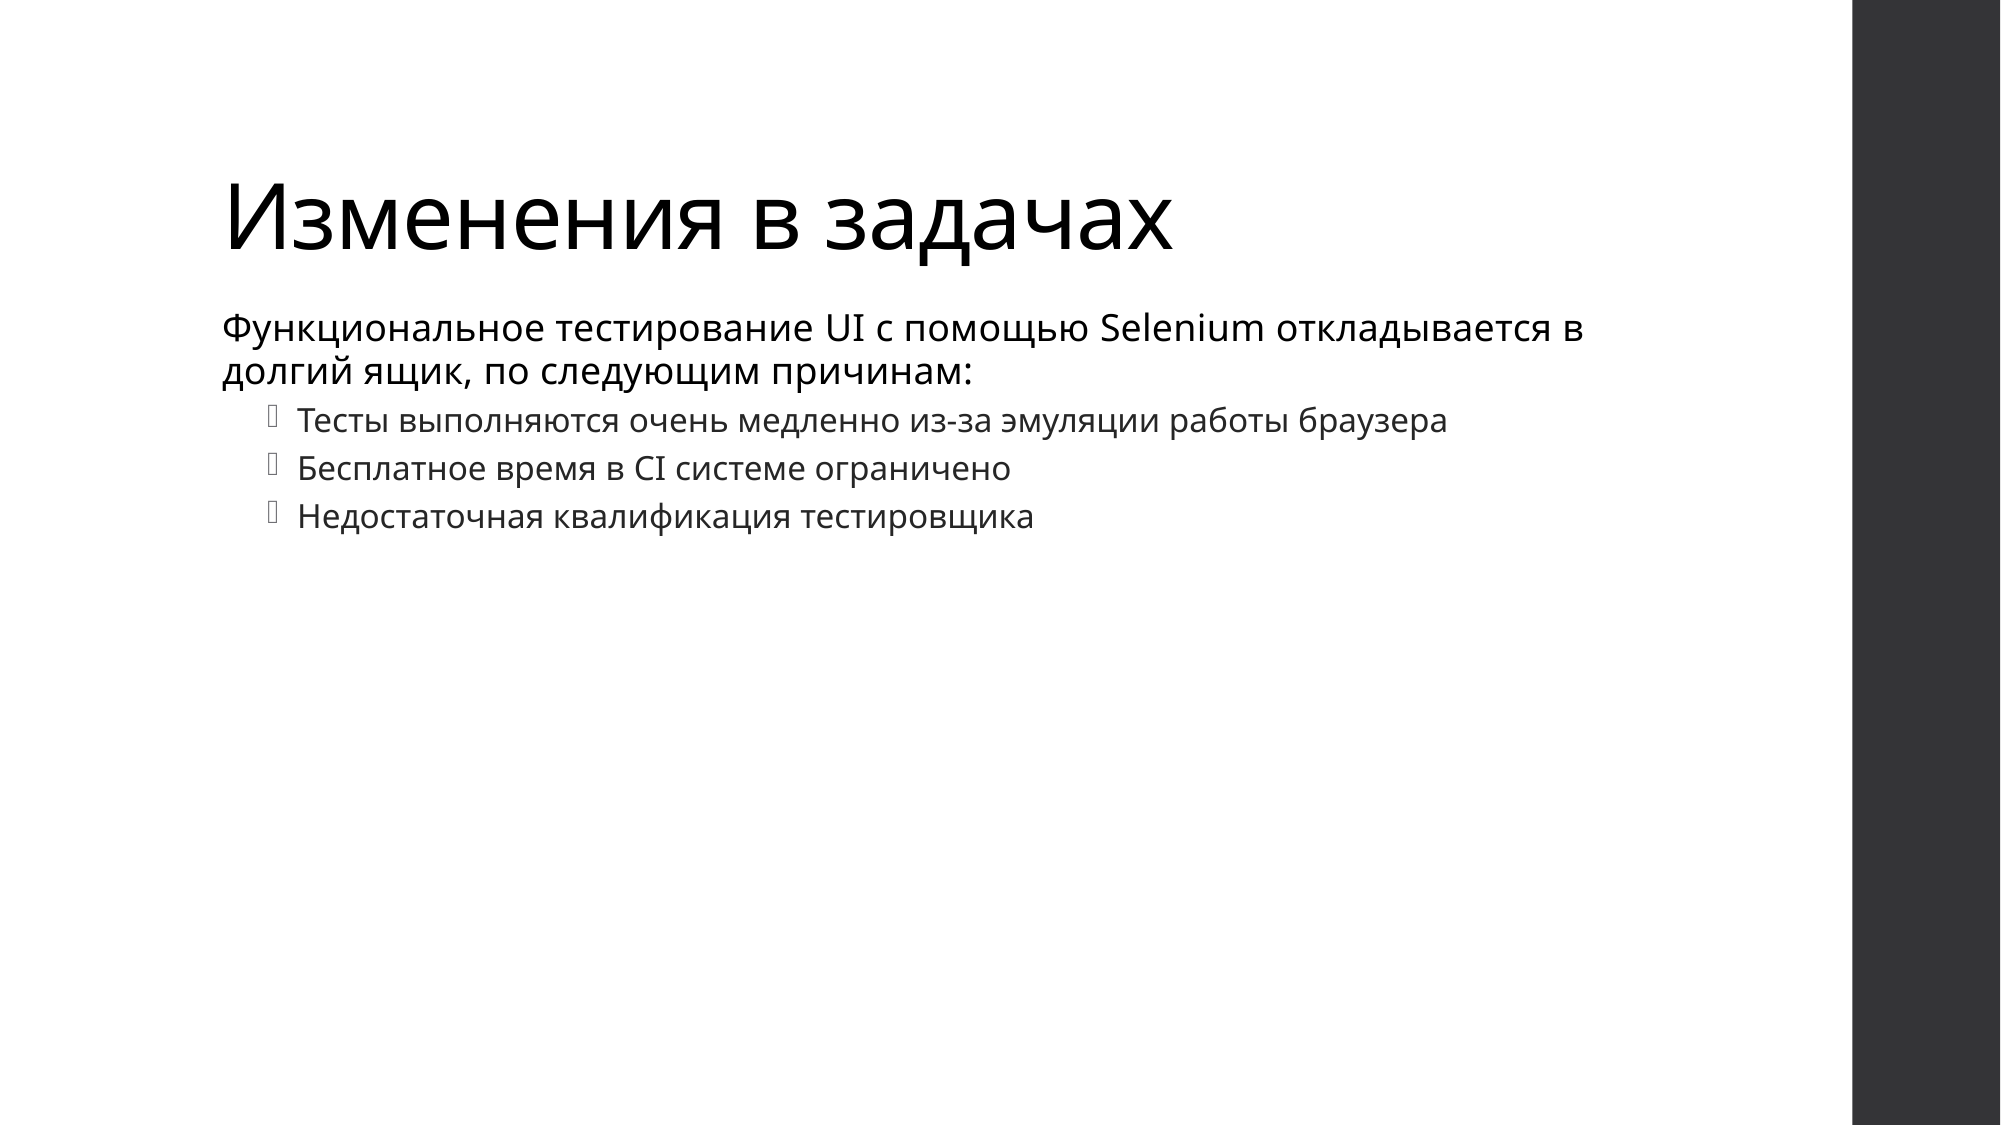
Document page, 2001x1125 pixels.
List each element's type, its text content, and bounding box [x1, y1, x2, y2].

list Функциональное тестирование UI с помощью Selenium откладывается в долгий ящик, по следующим причинам: Тесты выполняются очень медленно из-за эмуляции работы браузера Бесплатное время в CI системе ограничено Недостаточная квалификация тестировщика [206, 299, 1617, 1014]
title Изменения в задачах [206, 60, 1797, 278]
